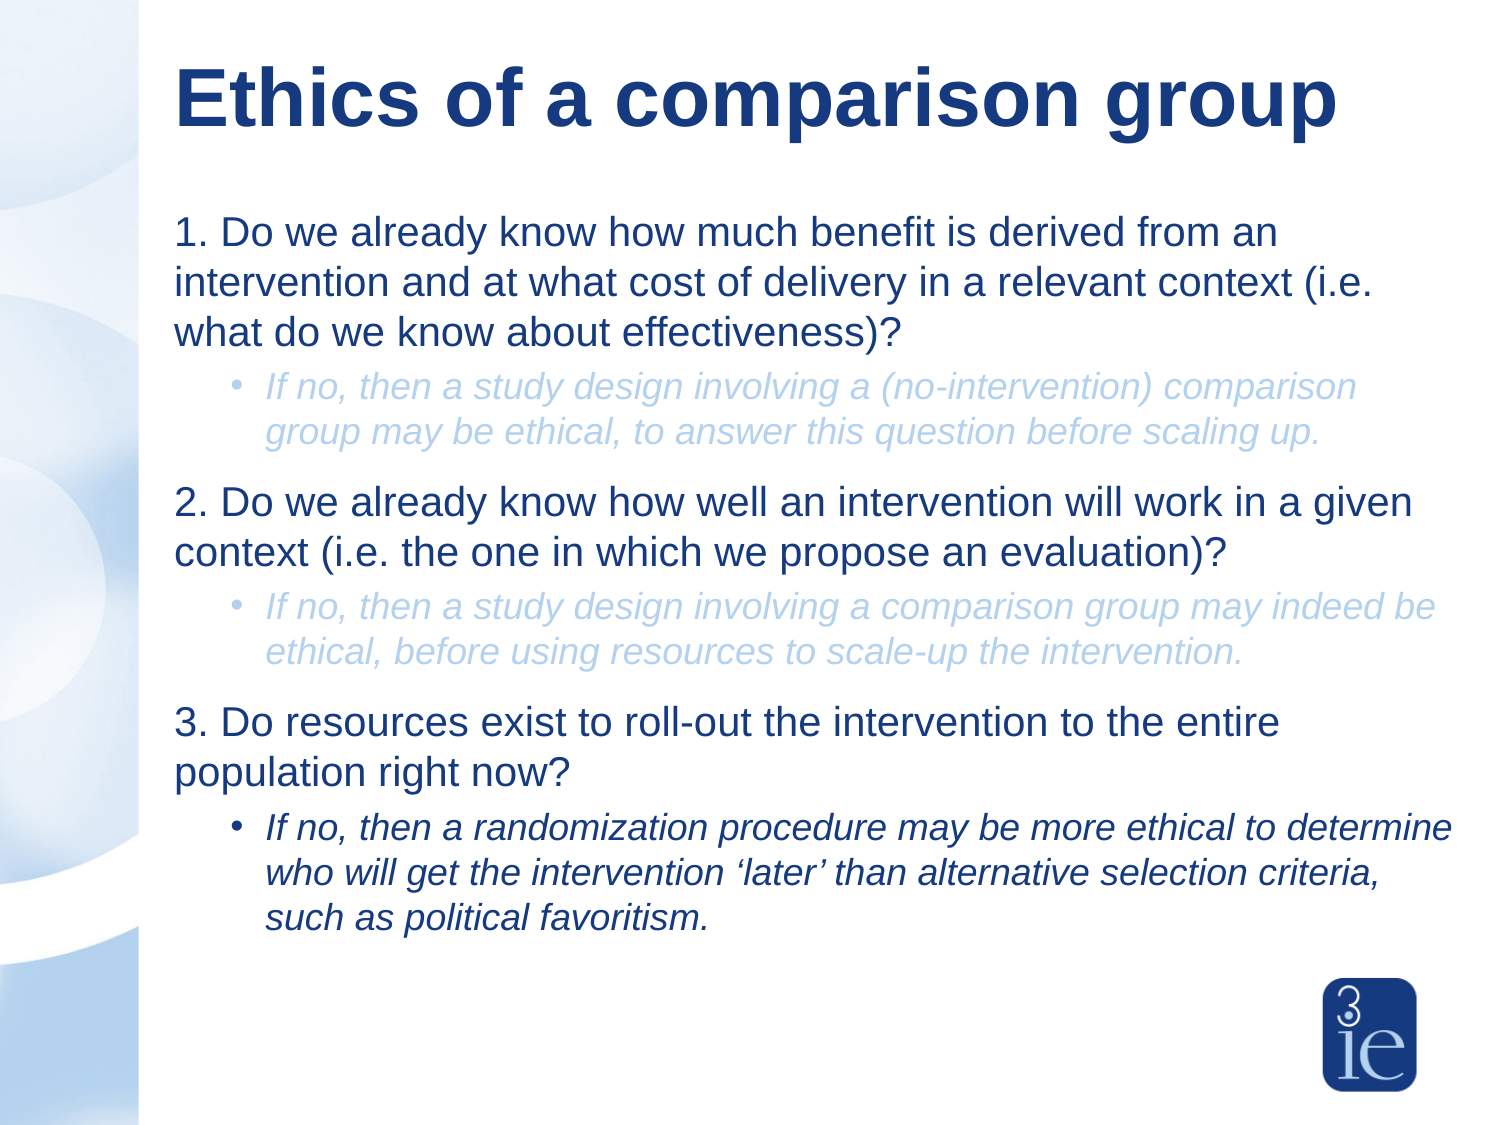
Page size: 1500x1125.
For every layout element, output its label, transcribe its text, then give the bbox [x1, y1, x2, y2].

picture [0, 0, 1500, 1125]
title Ethics of a comparison group [159, 25, 1459, 162]
list 1. Do we already know how much benefit is derived from an intervention and at what cost of delivery in a relevant context (i.e. what do we know about effectiveness)? If no, then a study design involving a (no-intervention) comparison group may be ethical, to answer this question before scaling up. 2. Do we already know how well an intervention will work in a given context (i.e. the one in which we propose an evaluation)? If no, then a study design involving a comparison group may indeed be ethical, before using resources to scale-up the intervention. 3. Do resources exist to roll-out the intervention to the entire population right now? If no, then a randomization procedure may be more ethical to determine who will get the intervention ‘later’ than alternative selection criteria, such as political favoritism. [159, 197, 1471, 965]
